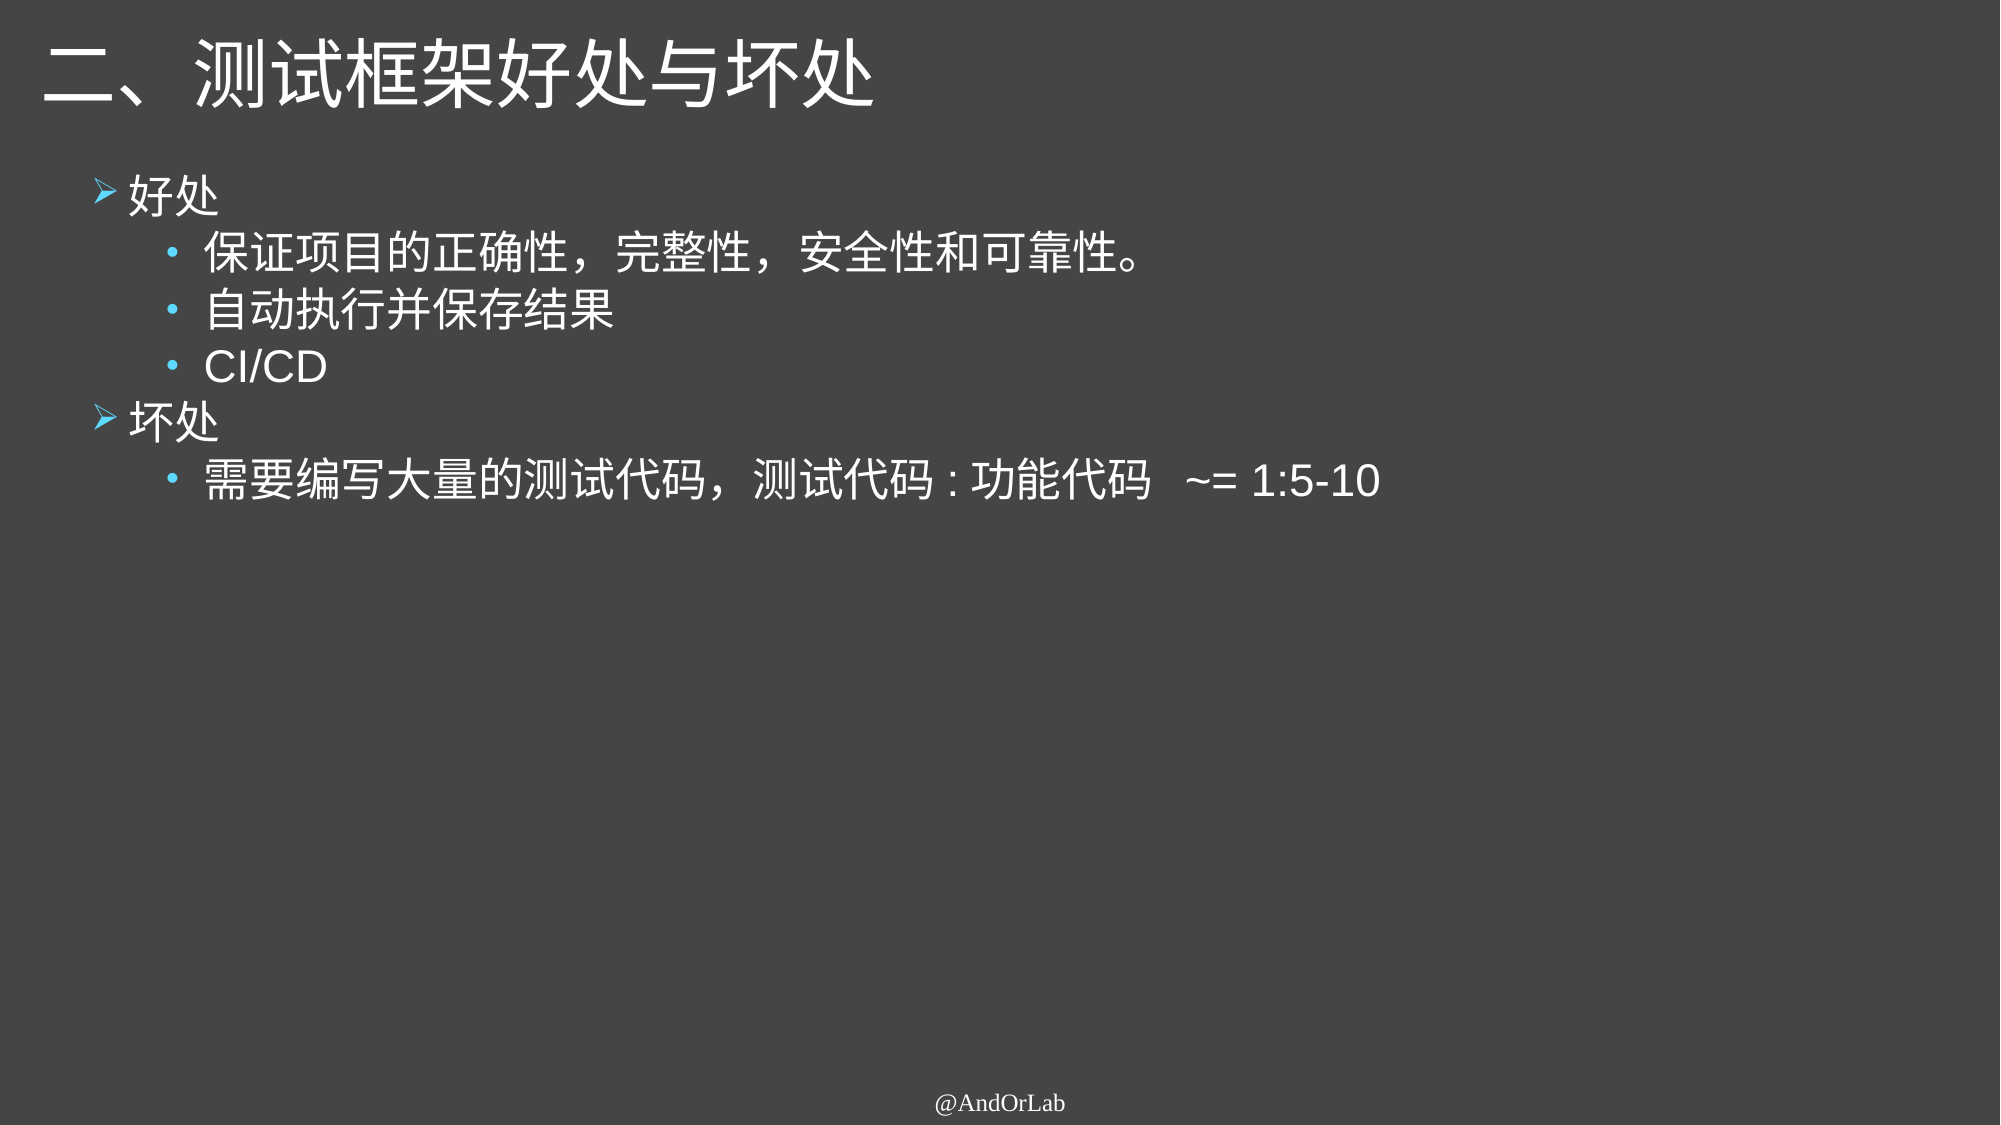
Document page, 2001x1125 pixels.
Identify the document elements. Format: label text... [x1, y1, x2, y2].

title 二、测试框架好处与坏处 [25, 28, 1751, 127]
list 好处 保证项目的正确性，完整性，安全性和可靠性。 自动执行并保存结果 CI/CD 坏处 需要编写大量的测试代码，测试代码:功能代码 ~= 1:5-10 [76, 166, 1919, 1069]
footer @AndOrLab [662, 1079, 1338, 1124]
